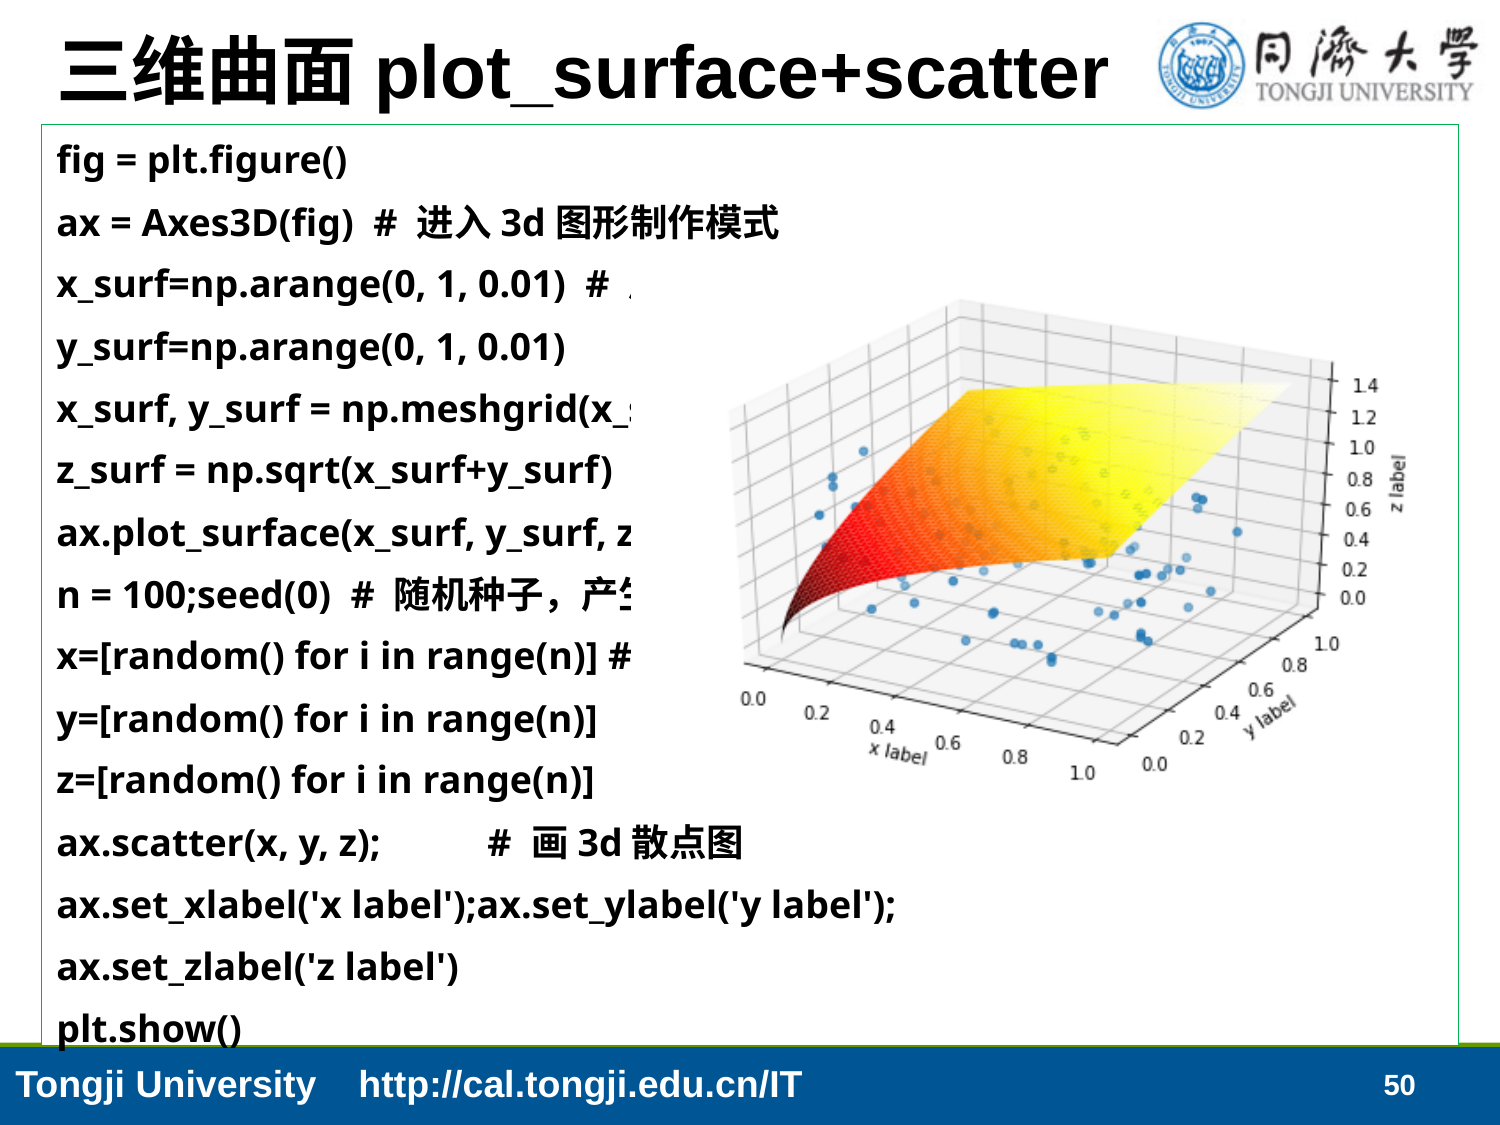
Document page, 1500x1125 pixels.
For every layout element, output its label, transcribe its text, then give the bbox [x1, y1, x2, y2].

picture [631, 255, 1420, 789]
list fig = plt.figure() ax = Axes3D(fig) # 进入3d图形制作模式 x_surf=np.arange(0, 1, 0.01) # 产生x坐标 y_surf=np.arange(0, 1, 0.01) x_surf, y_surf = np.meshgrid(x_surf, y_surf) z_surf = np.sqrt(x_surf+y_surf) ax.plot_surface(x_surf, y_surf, z_surf, cmap=cm.hot);# 画3d曲面 n = 100;seed(0) # 随机种子，产生可重复的数据，既程序每次运行结果一样 x=[random() for i in range(n)] # 产生随机点 y=[random() for i in range(n)] z=[random() for i in range(n)] ax.scatter(x, y, z); # 画3d散点图 ax.set_xlabel('x label');ax.set_ylabel('y label'); ax.set_zlabel('z label') plt.show() [41, 124, 1459, 1046]
text_box [0, 1, 1500, 75]
title 三维曲面plot_surface+scatter [41, 75, 1392, 124]
picture [1392, 75, 1495, 113]
